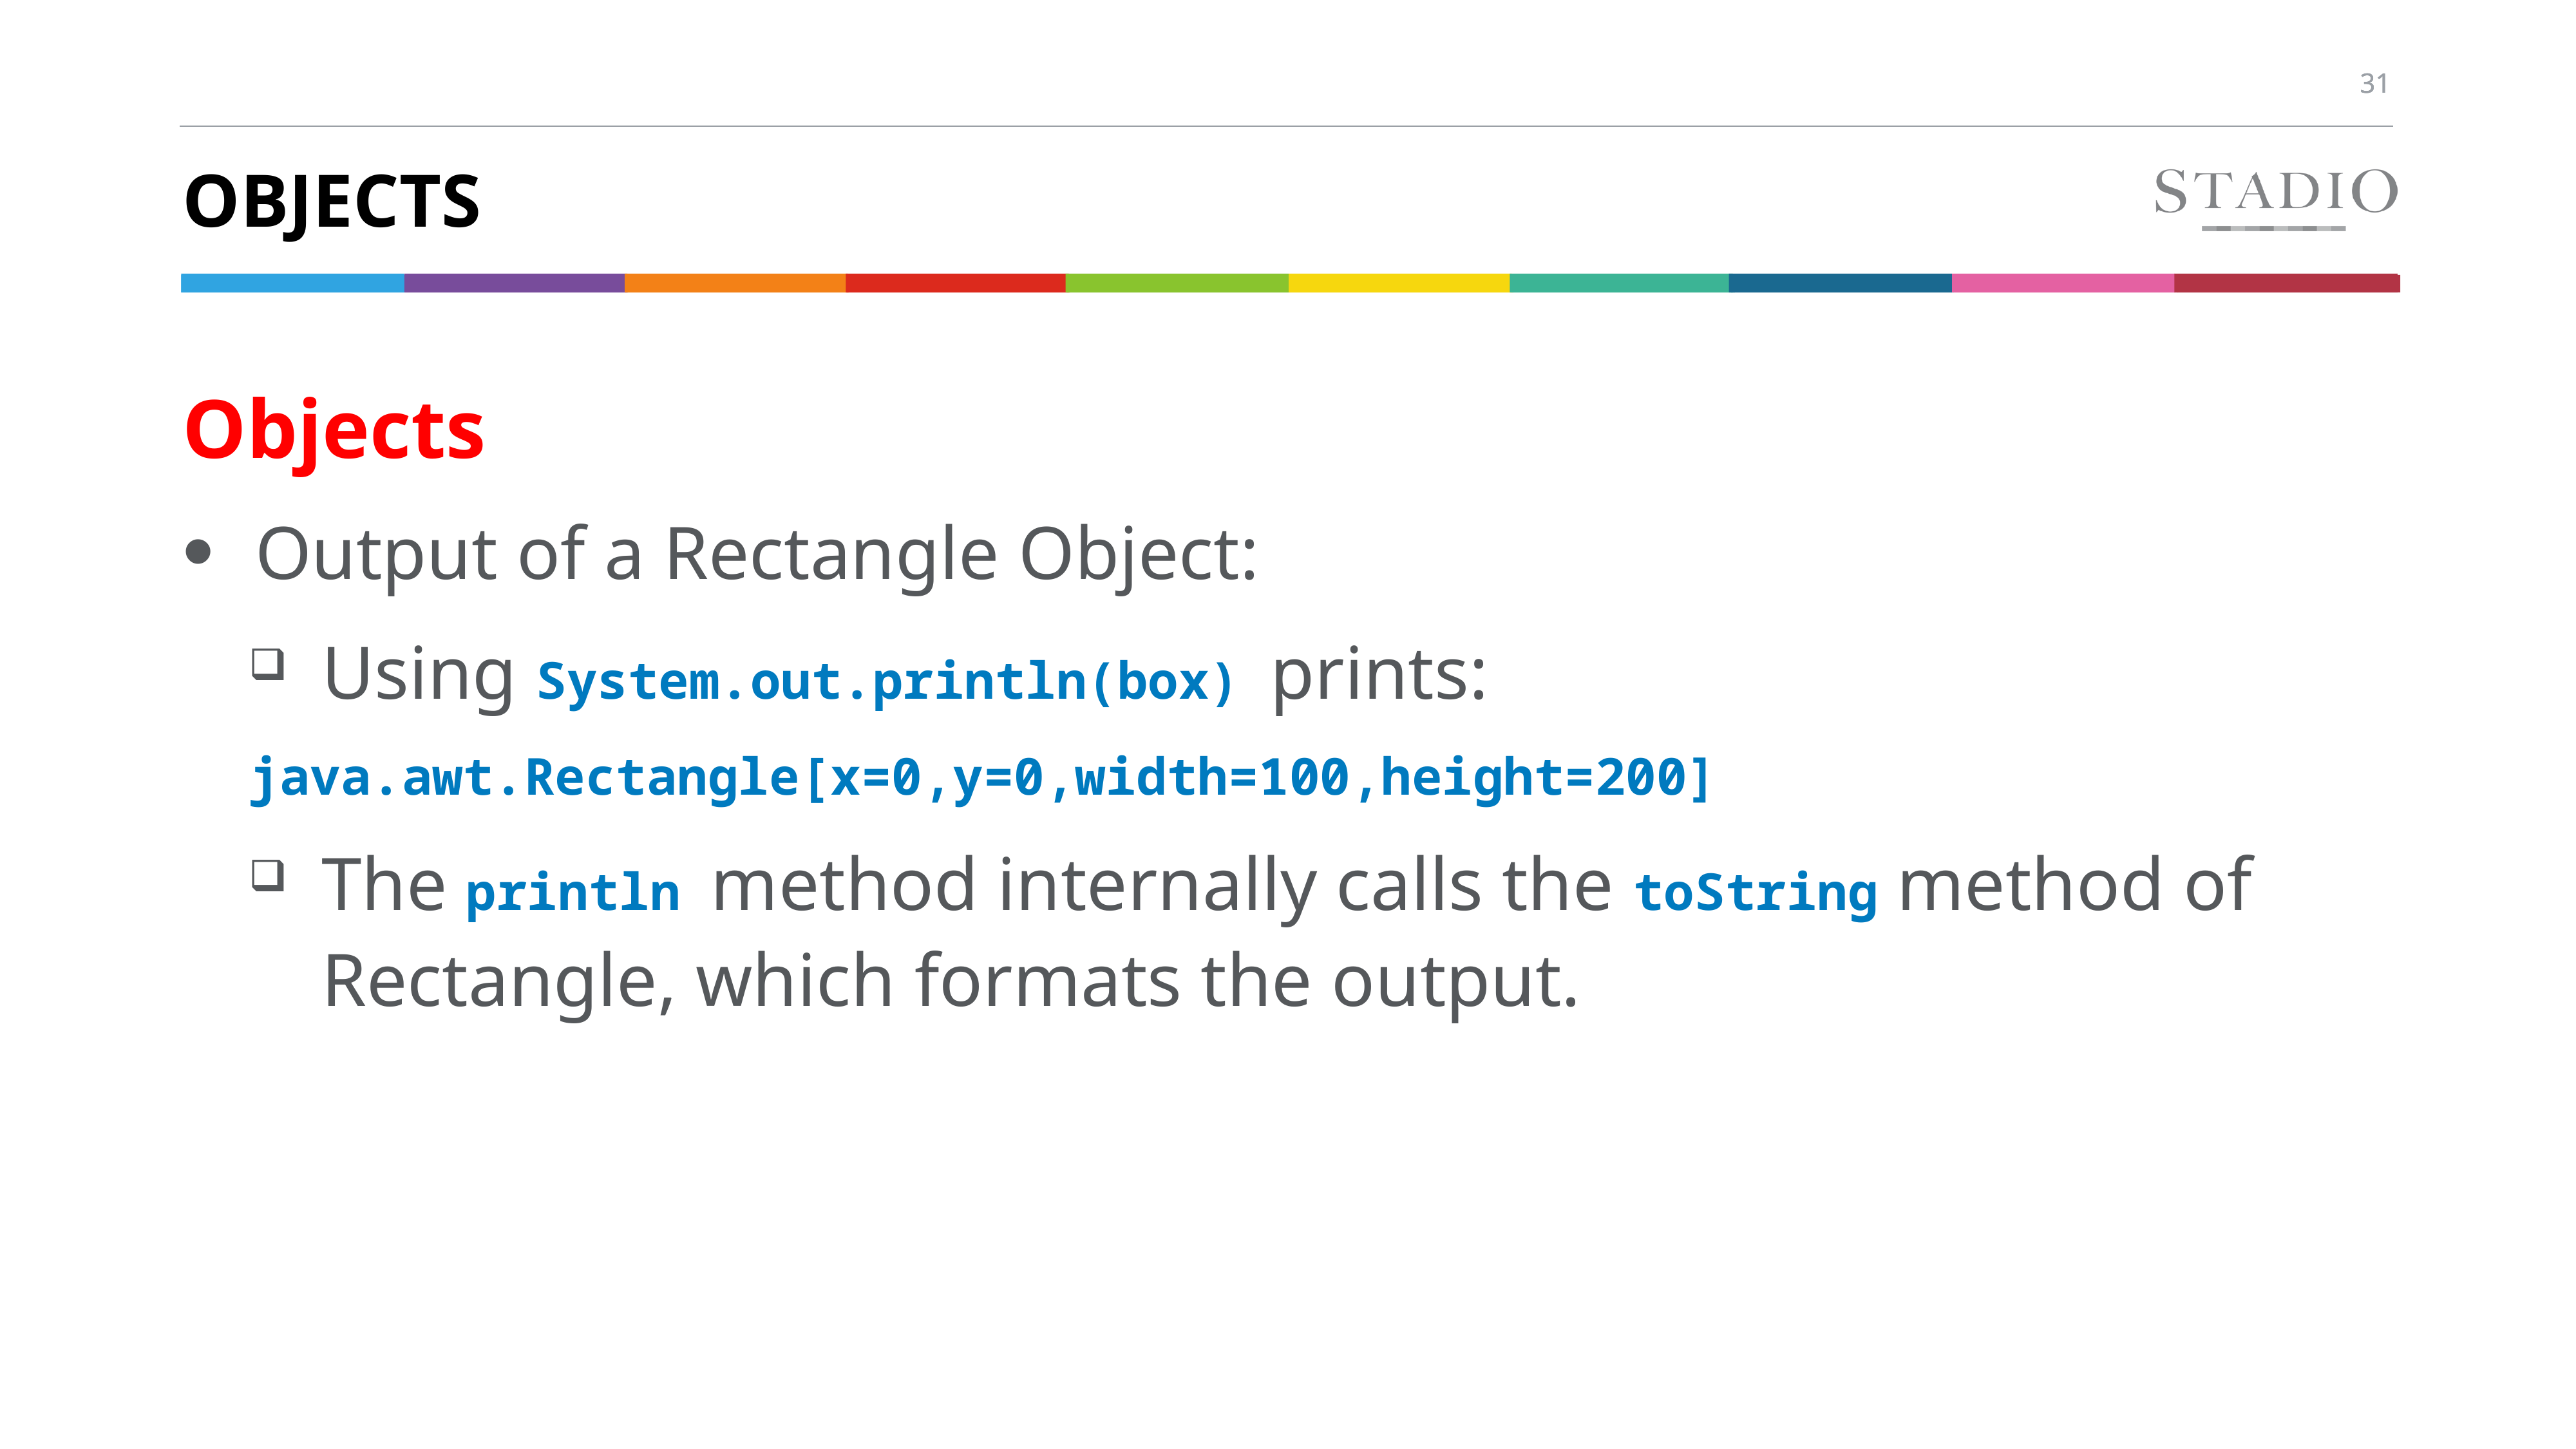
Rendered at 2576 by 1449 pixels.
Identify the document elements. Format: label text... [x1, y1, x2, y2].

text_box [178, 131, 2398, 279]
title Objects [182, 128, 2069, 131]
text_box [181, 273, 2398, 293]
picture [2112, 126, 2441, 274]
list Objects Output of a Rectangle Object: Using System.out.println(box) prints: java.awt.Rectangle[x=0,y=0,width=100,height=200] The println method internally calls the toString method of Rectangle, which formats the output. [182, 367, 2402, 1370]
